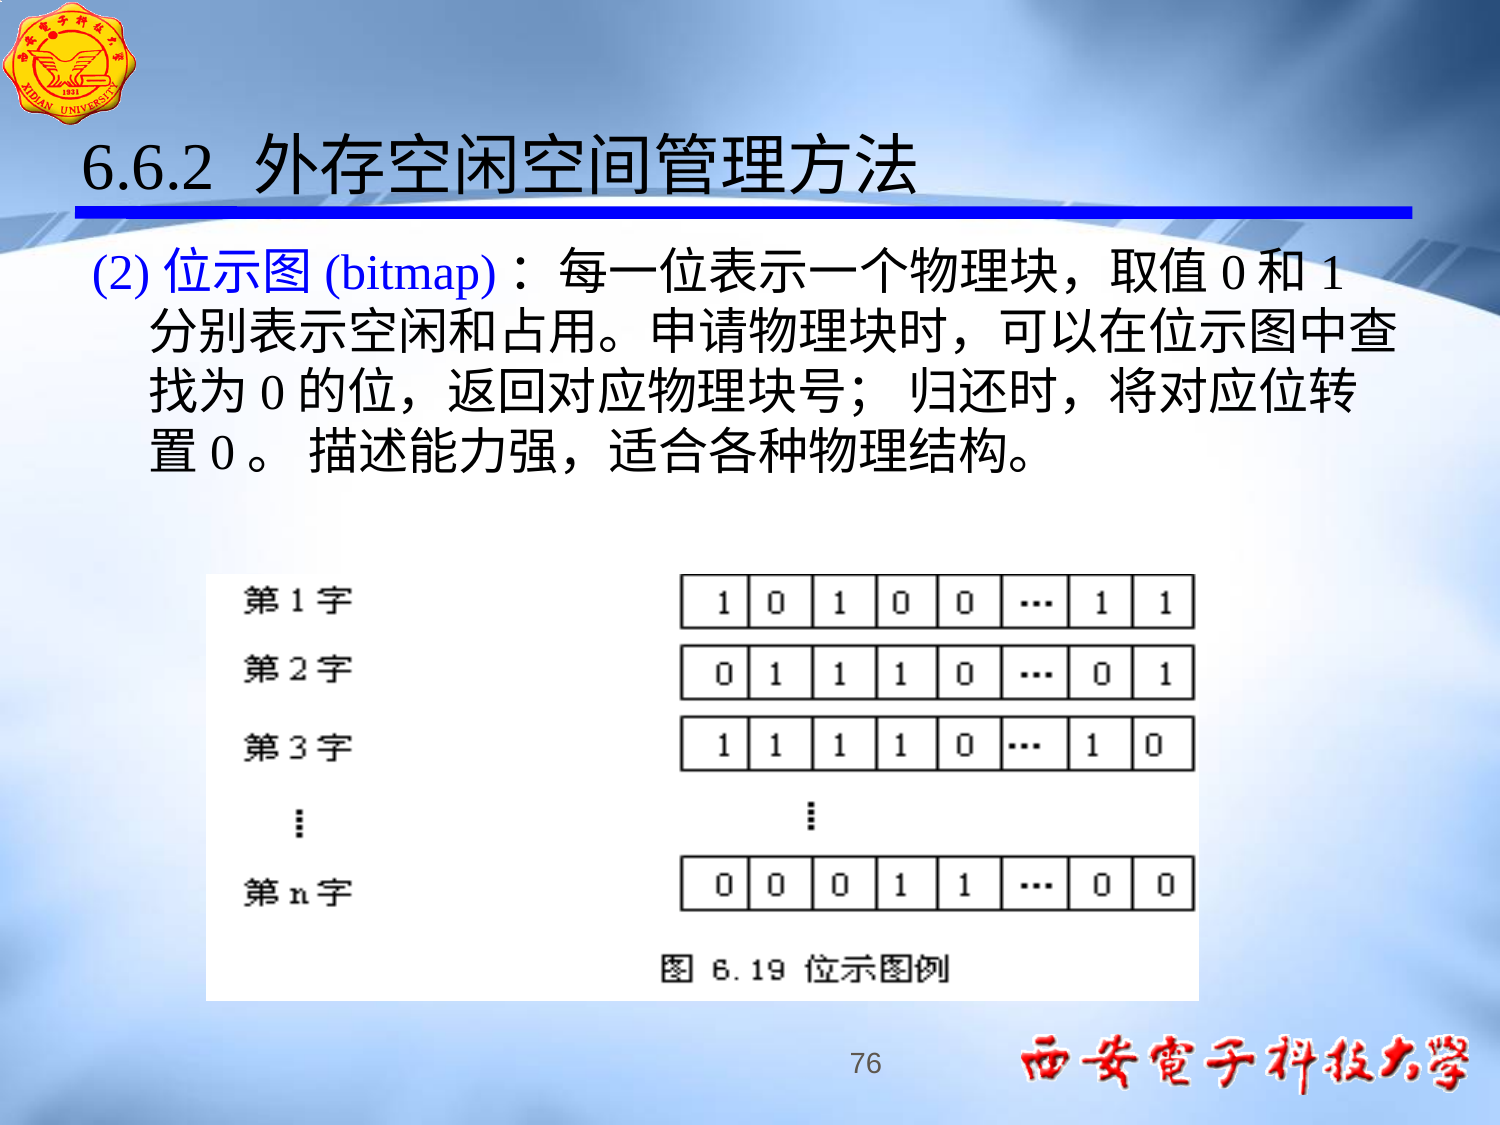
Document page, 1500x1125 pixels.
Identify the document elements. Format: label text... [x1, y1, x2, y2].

picture [0, 0, 1500, 1125]
text_box [584, 1047, 898, 1087]
text_box 6.6.2 外存空闲空间管理方法 [66, 24, 1413, 213]
text_box (2)位示图(bitmap)：每一位表示一个物理块，取值0和1分别表示空闲和占用。申请物理块时，可以在位示图中查找为0的位，返回对应物理块号； 归还时，将对应位转置0。 描述能力强，适合各种物理结构。 [76, 231, 1419, 1047]
